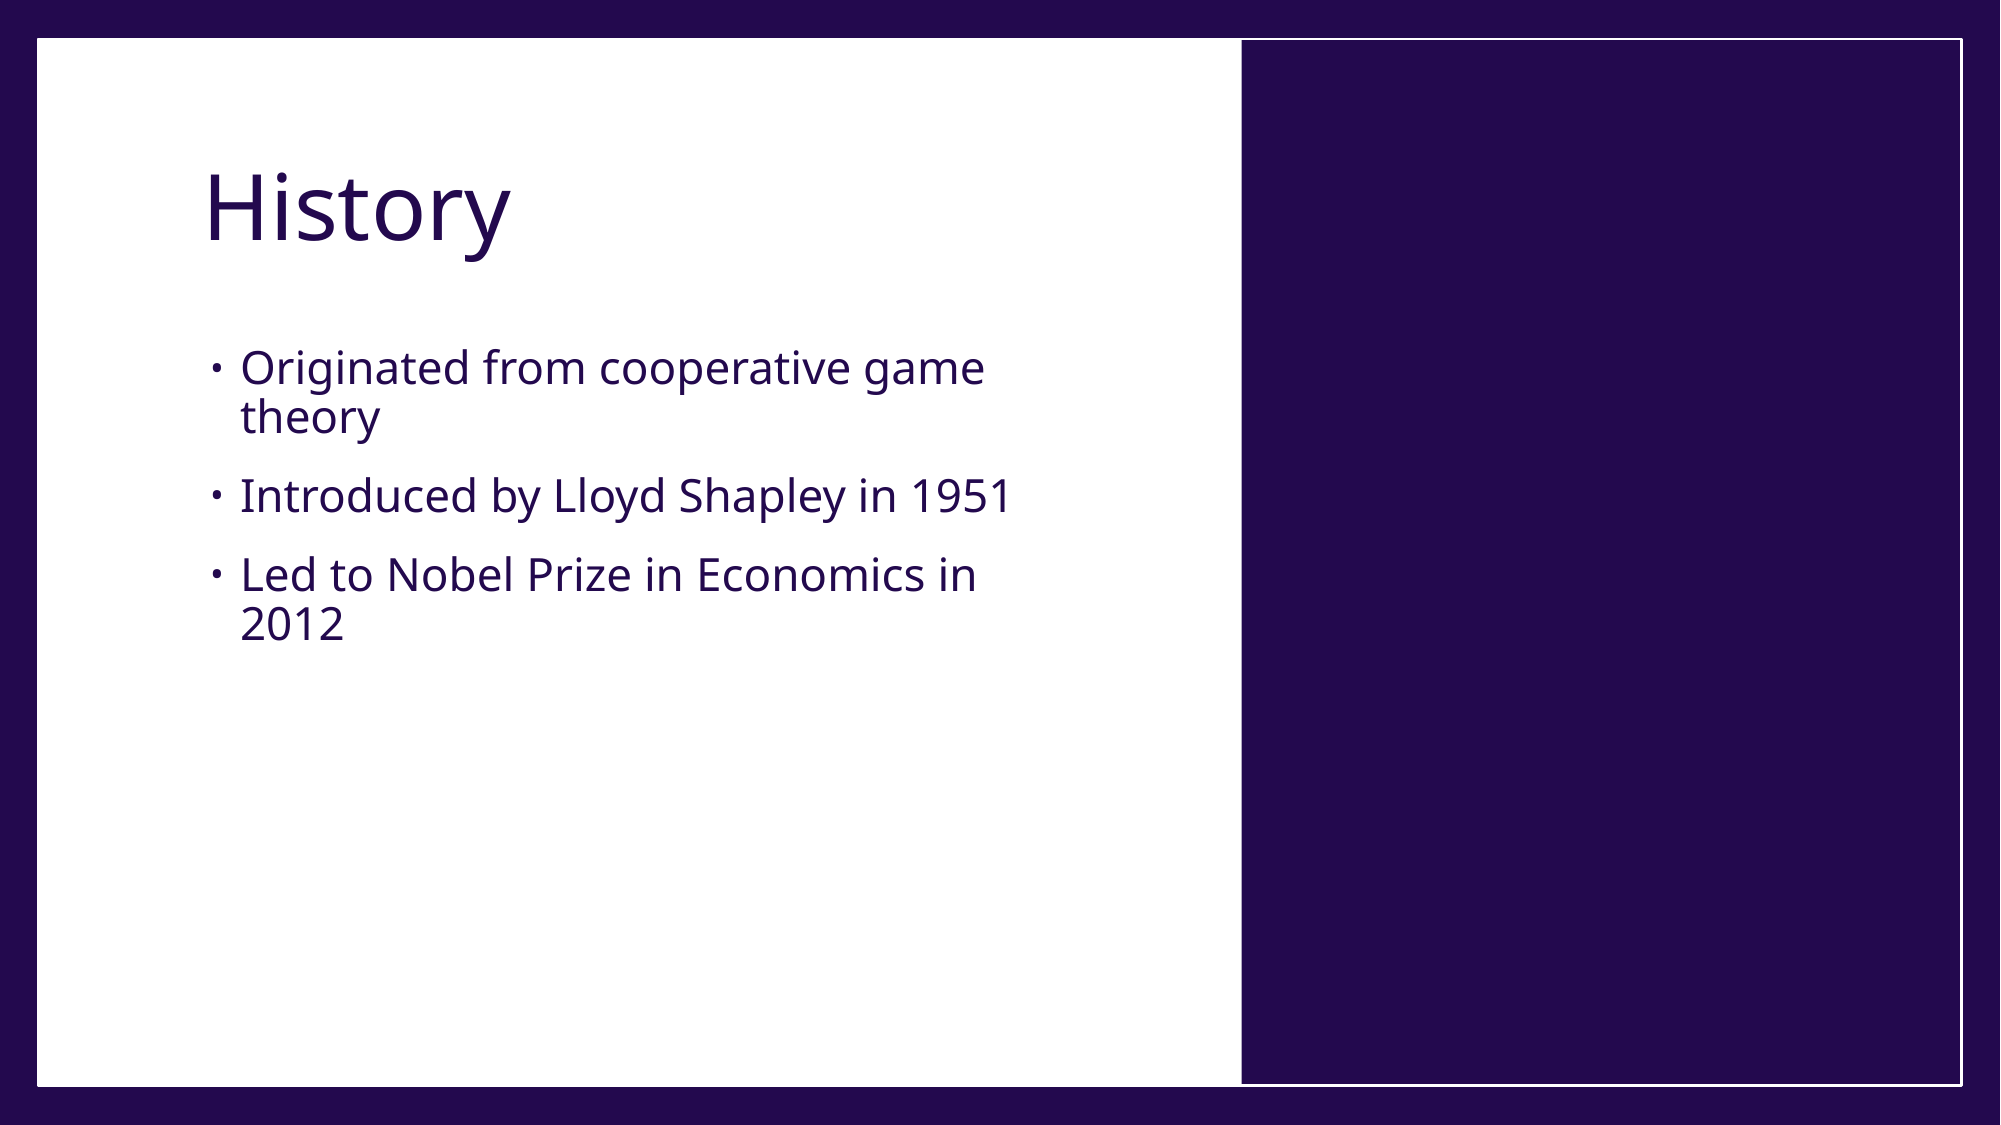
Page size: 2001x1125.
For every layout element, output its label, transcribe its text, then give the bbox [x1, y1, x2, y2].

list Originated from cooperative game theory Introduced by Lloyd Shapley in 1951 Led to Nobel Prize in Economics in 2012 [187, 337, 1060, 998]
text_box [37, 38, 1963, 1087]
title History [187, 99, 1060, 323]
